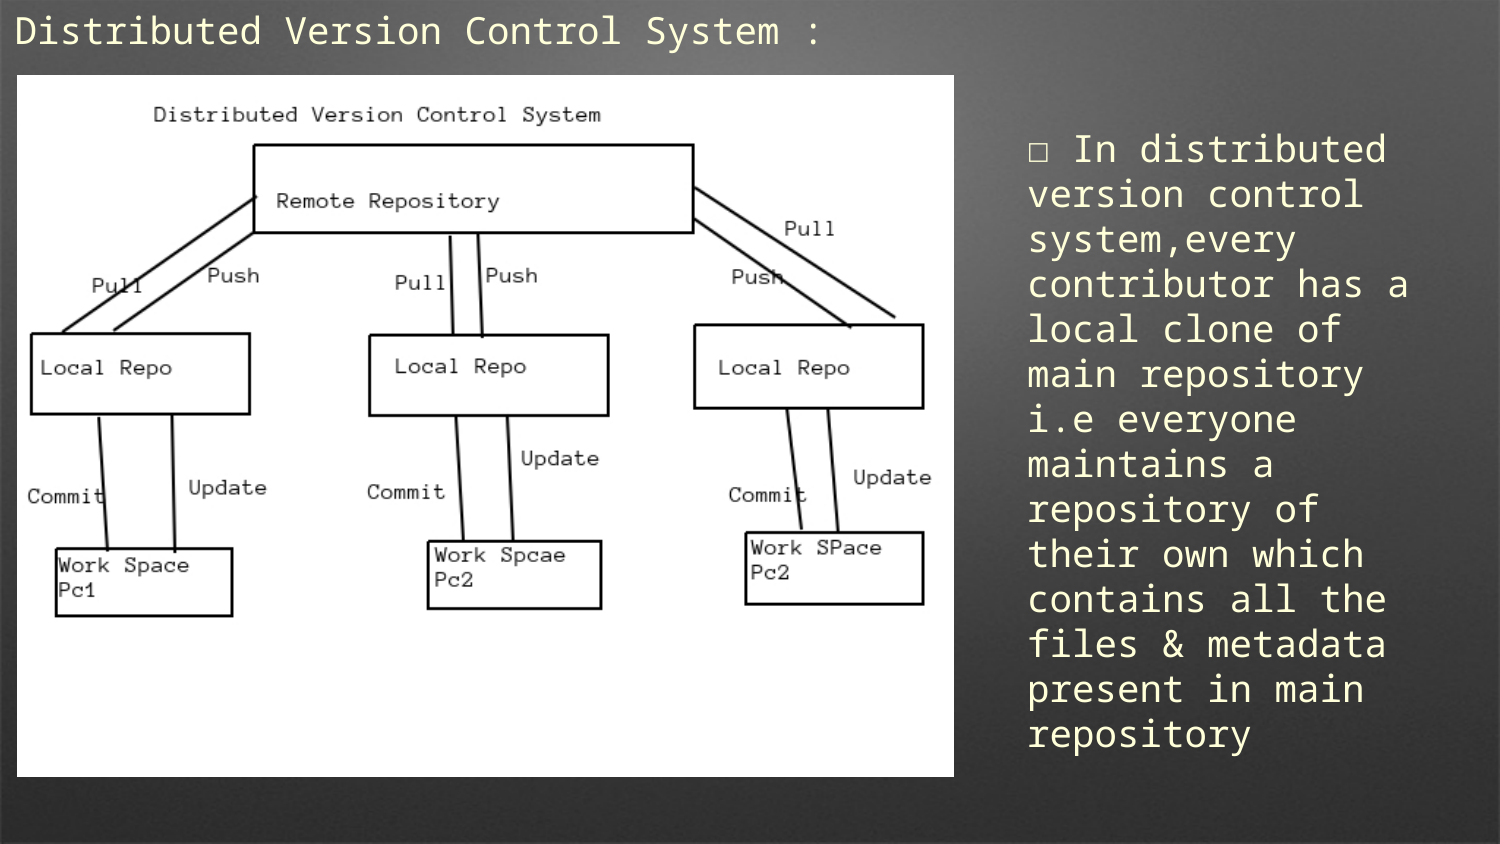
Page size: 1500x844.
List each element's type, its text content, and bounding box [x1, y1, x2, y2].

text_box ☐ In distributed version control system,every contributor has a local clone of main repository i.e everyone maintains a repository of their own which contains all the files & metadata present in main repository [1012, 117, 1448, 577]
picture [17, 74, 954, 778]
text_box Distributed Version Control System : [0, 0, 1500, 844]
